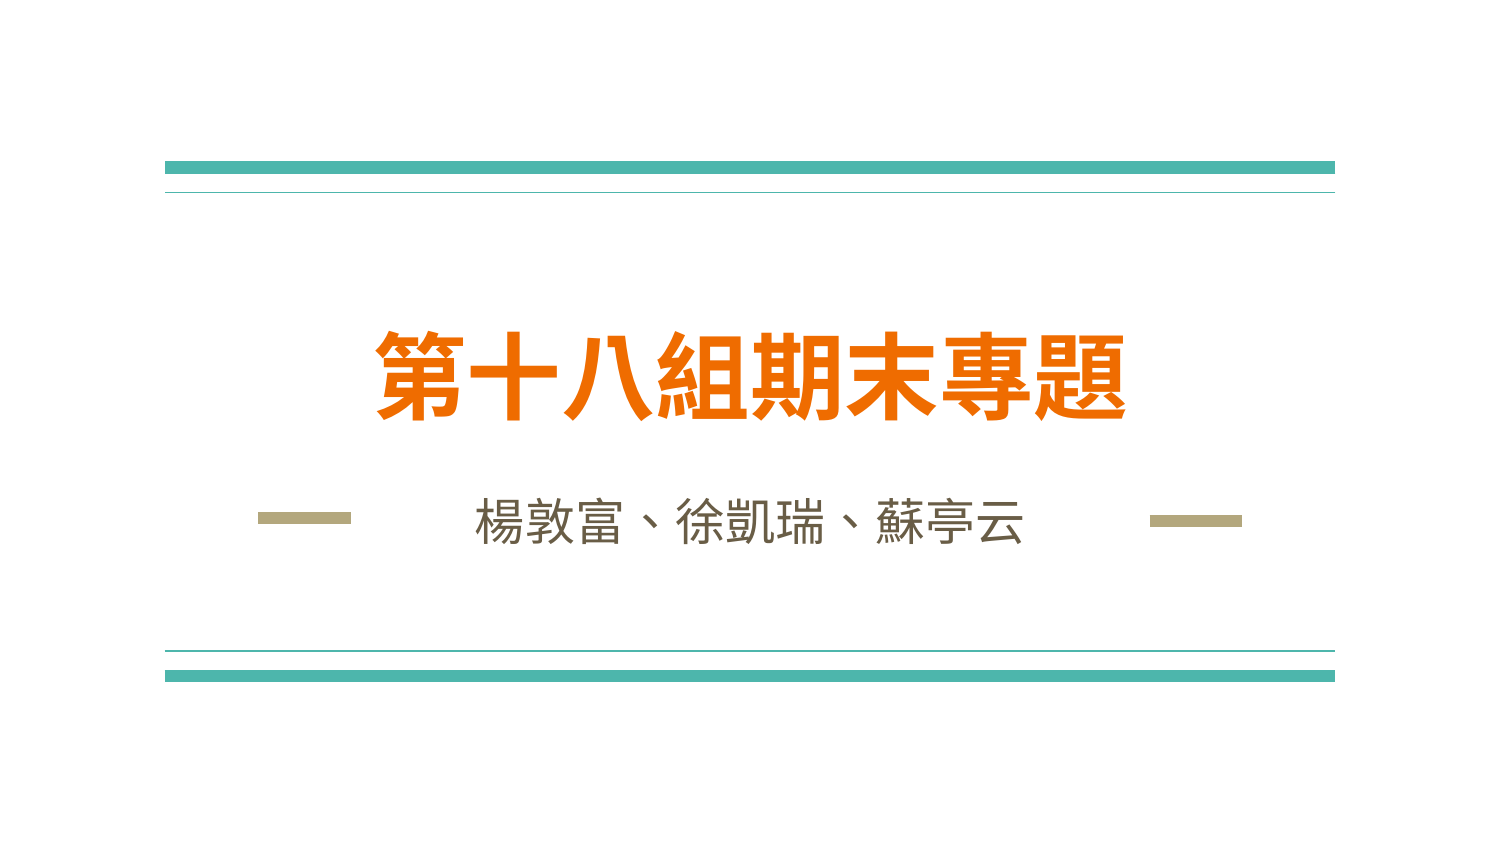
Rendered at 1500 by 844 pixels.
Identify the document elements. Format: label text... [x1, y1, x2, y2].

subtitle 楊敦富、徐凱瑞、蘇亭云 [350, 467, 1150, 598]
title 第十八組期末專題 [164, 287, 1336, 456]
